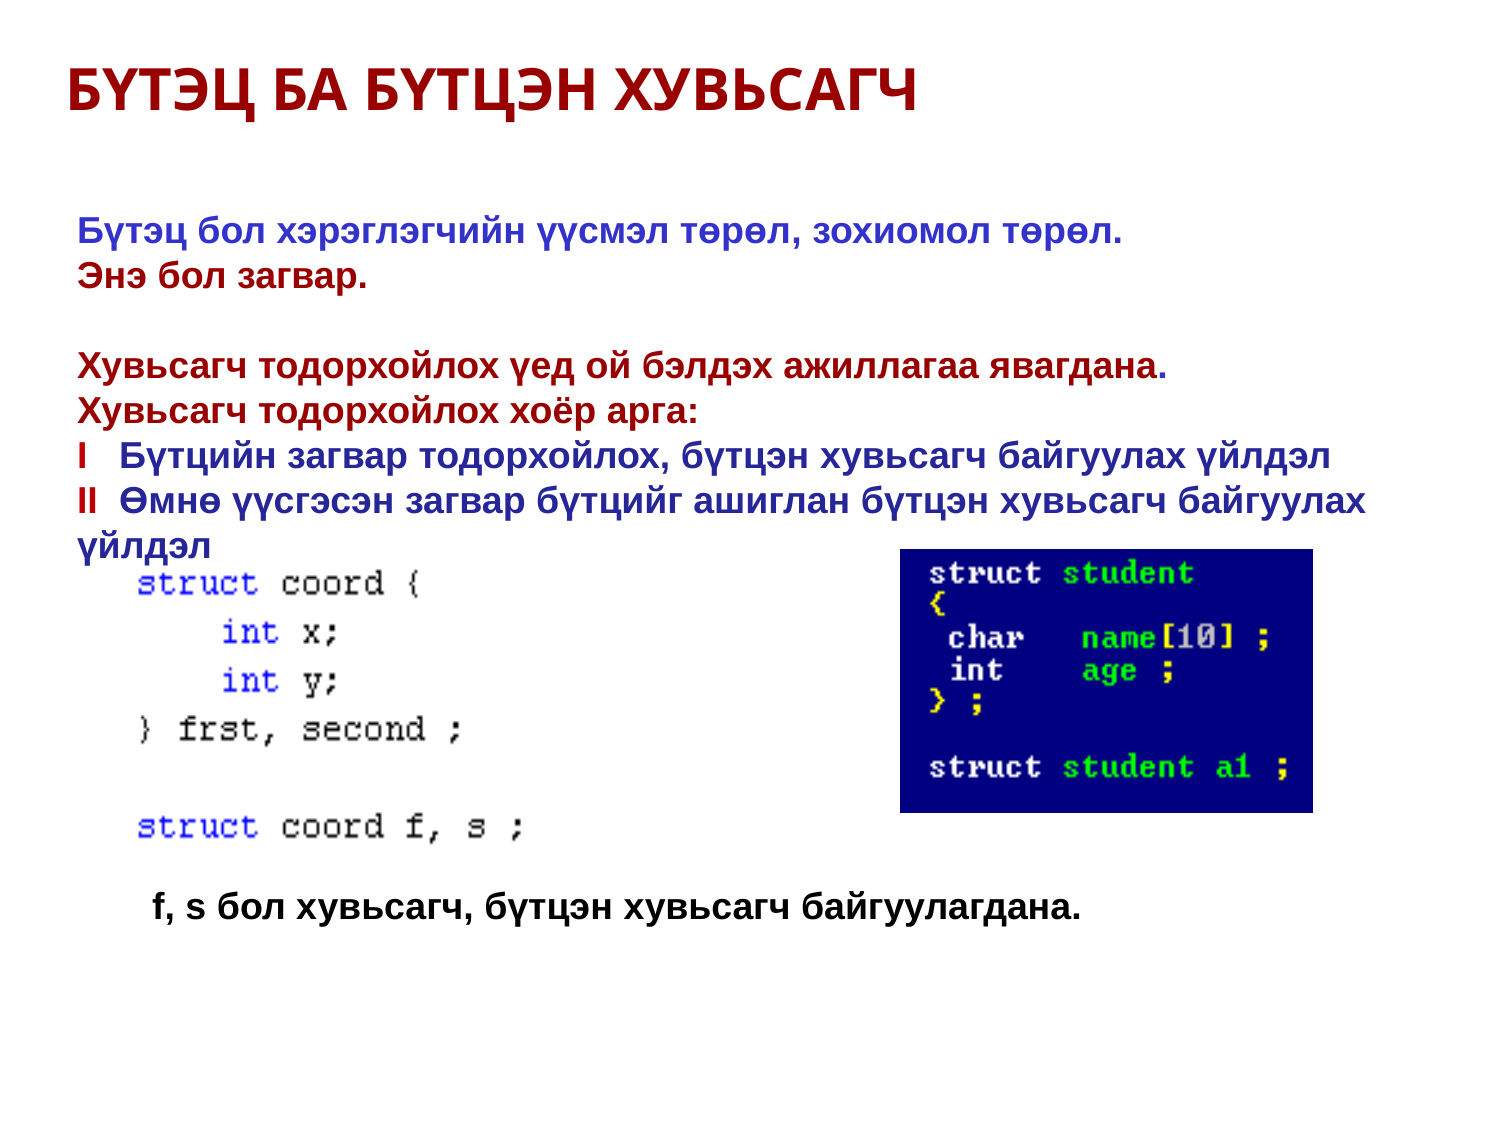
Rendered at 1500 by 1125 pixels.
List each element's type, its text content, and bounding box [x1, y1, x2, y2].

text_box Бүтэц бол хэрэглэгчийн үүсмэл төрөл, зохиомол төрөл. Энэ бол загвар. Хувьсагч тодорхойлох үед ой бэлдэх ажиллагаа явагдана. Хувьсагч тодорхойлох хоёр арга: I Бүтцийн загвар тодорхойлох, бүтцэн хувьсагч байгуулах үйлдэл II Өмнө үүсгэсэн загвар бүтцийг ашиглан бүтцэн хувьсагч байгуулах үйлдэл [62, 199, 1425, 619]
text_box f, s бол хувьсагч, бүтцэн хувьсагч байгуулагдана. [137, 874, 1500, 935]
title БҮТЭЦ БА БҮТЦЭН ХУВЬСАГЧ [50, 50, 1463, 125]
picture [899, 549, 1313, 813]
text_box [137, 562, 651, 876]
